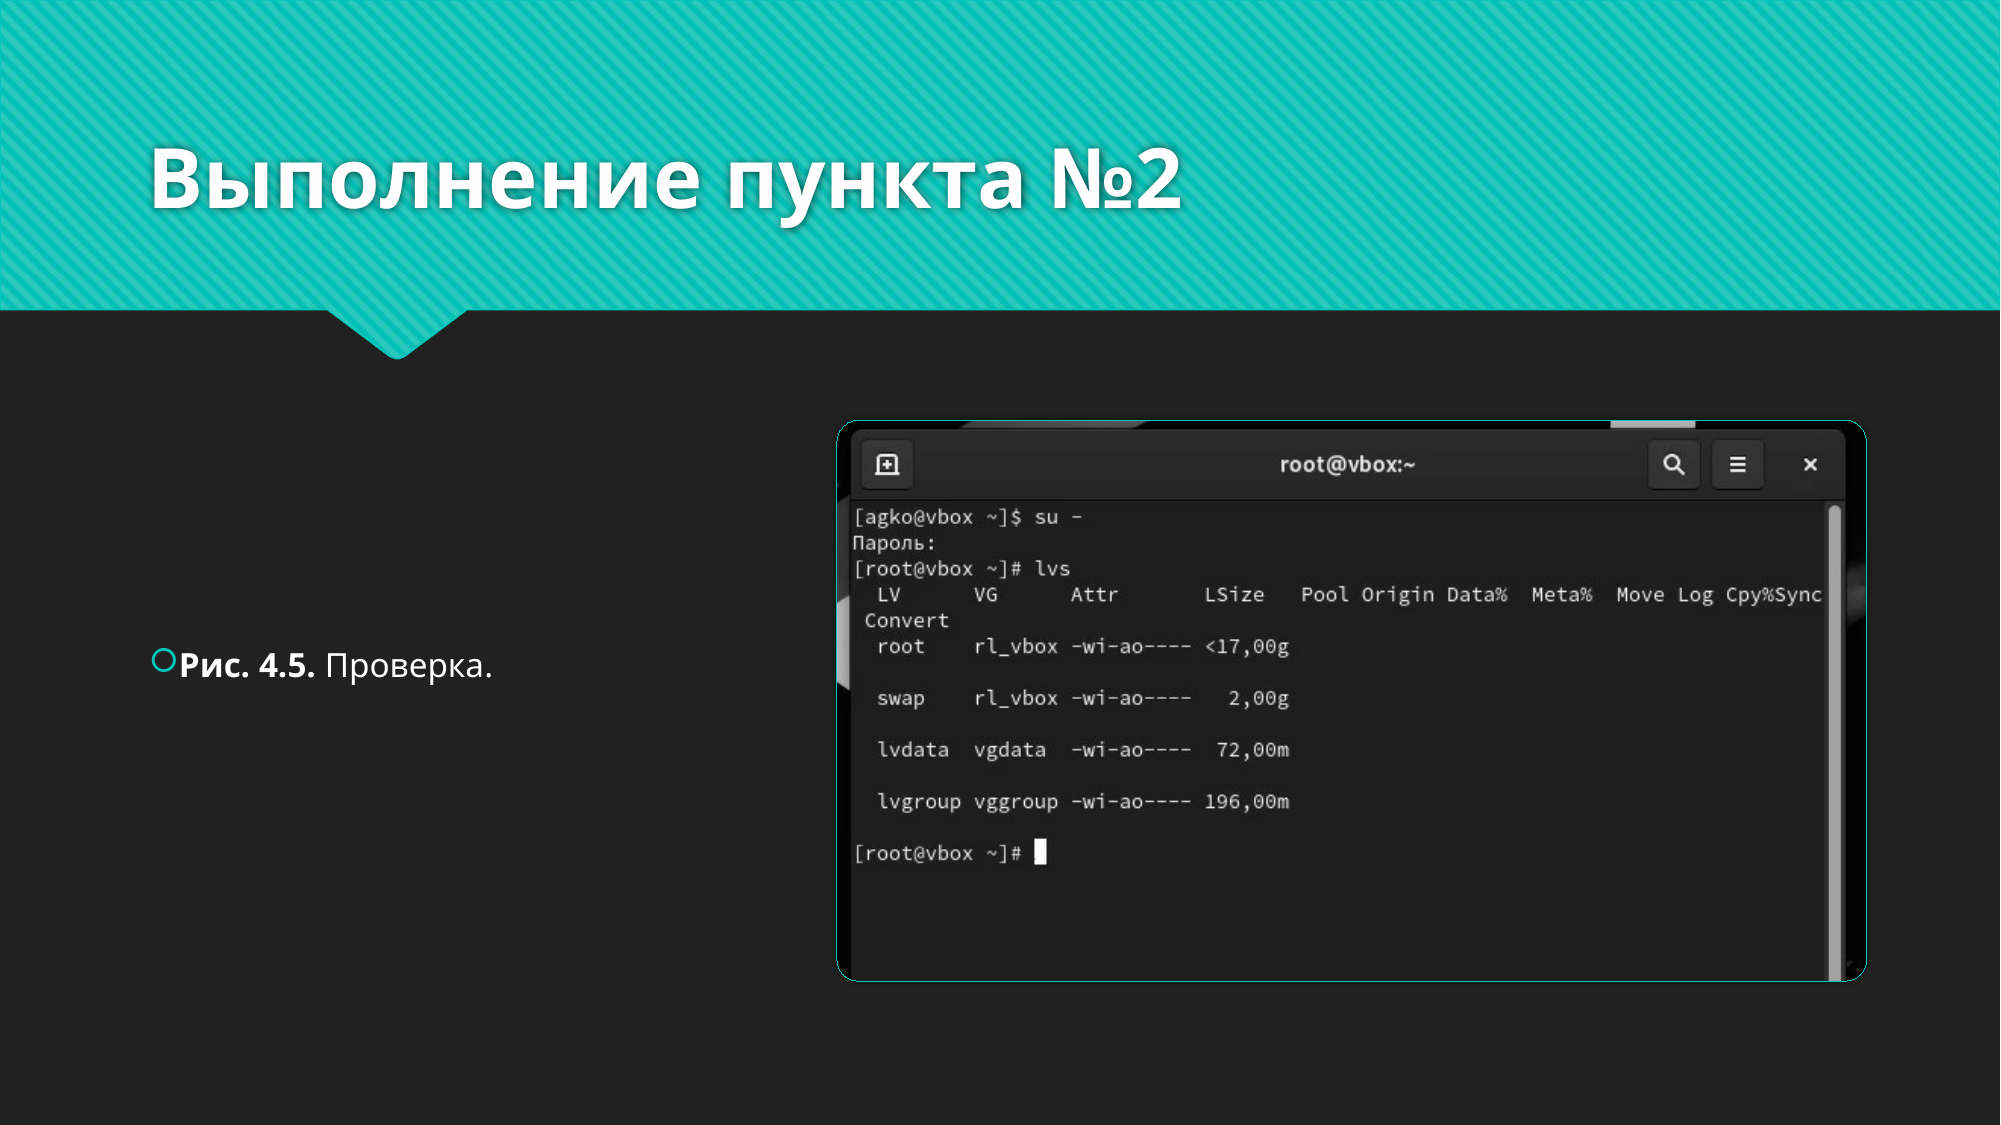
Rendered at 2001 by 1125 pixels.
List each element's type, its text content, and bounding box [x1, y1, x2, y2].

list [836, 419, 1867, 982]
title Выполнение пункта №2 [132, 73, 1868, 233]
text_box Рис. 4.5. Проверка. [134, 395, 764, 992]
